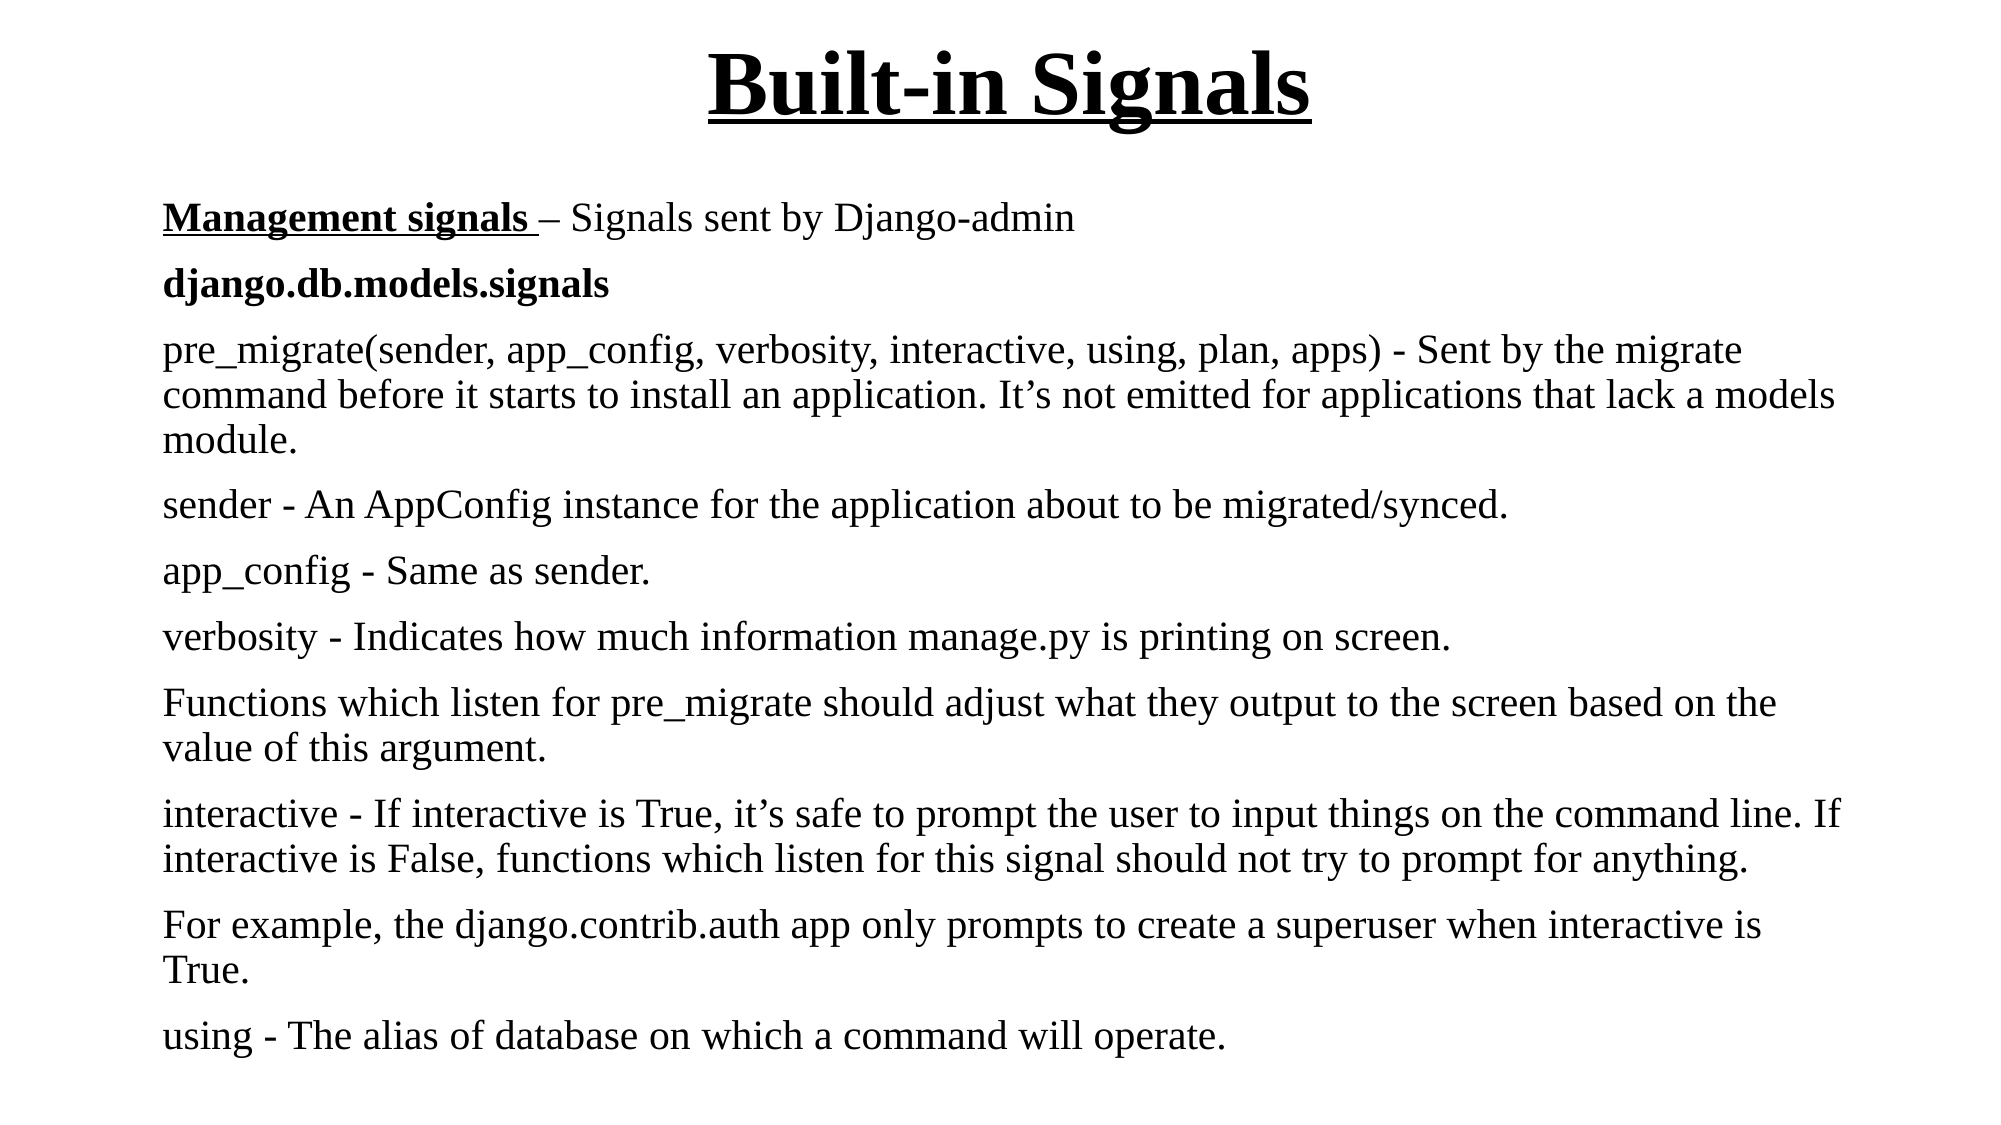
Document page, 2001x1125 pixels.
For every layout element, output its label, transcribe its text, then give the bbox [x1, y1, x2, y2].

title Built-in Signals [147, 1, 1873, 168]
list Management signals – Signals sent by Django-admin django.db.models.signals pre_migrate(sender, app_config, verbosity, interactive, using, plan, apps) - Sent by the migrate command before it starts to install an application. It’s not emitted for applications that lack a models module. sender - An AppConfig instance for the application about to be migrated/synced. app_config - Same as sender. verbosity - Indicates how much information manage.py is printing on screen. Functions which listen for pre_migrate should adjust what they output to the screen based on the value of this argument. interactive - If interactive is True, it’s safe to prompt the user to input things on the command line. If interactive is False, functions which listen for this signal should not try to prompt for anything. For example, the django.contrib.auth app only prompts to create a superuser when interactive is True. using - The alias of database on which a command will operate. [147, 188, 1873, 1096]
